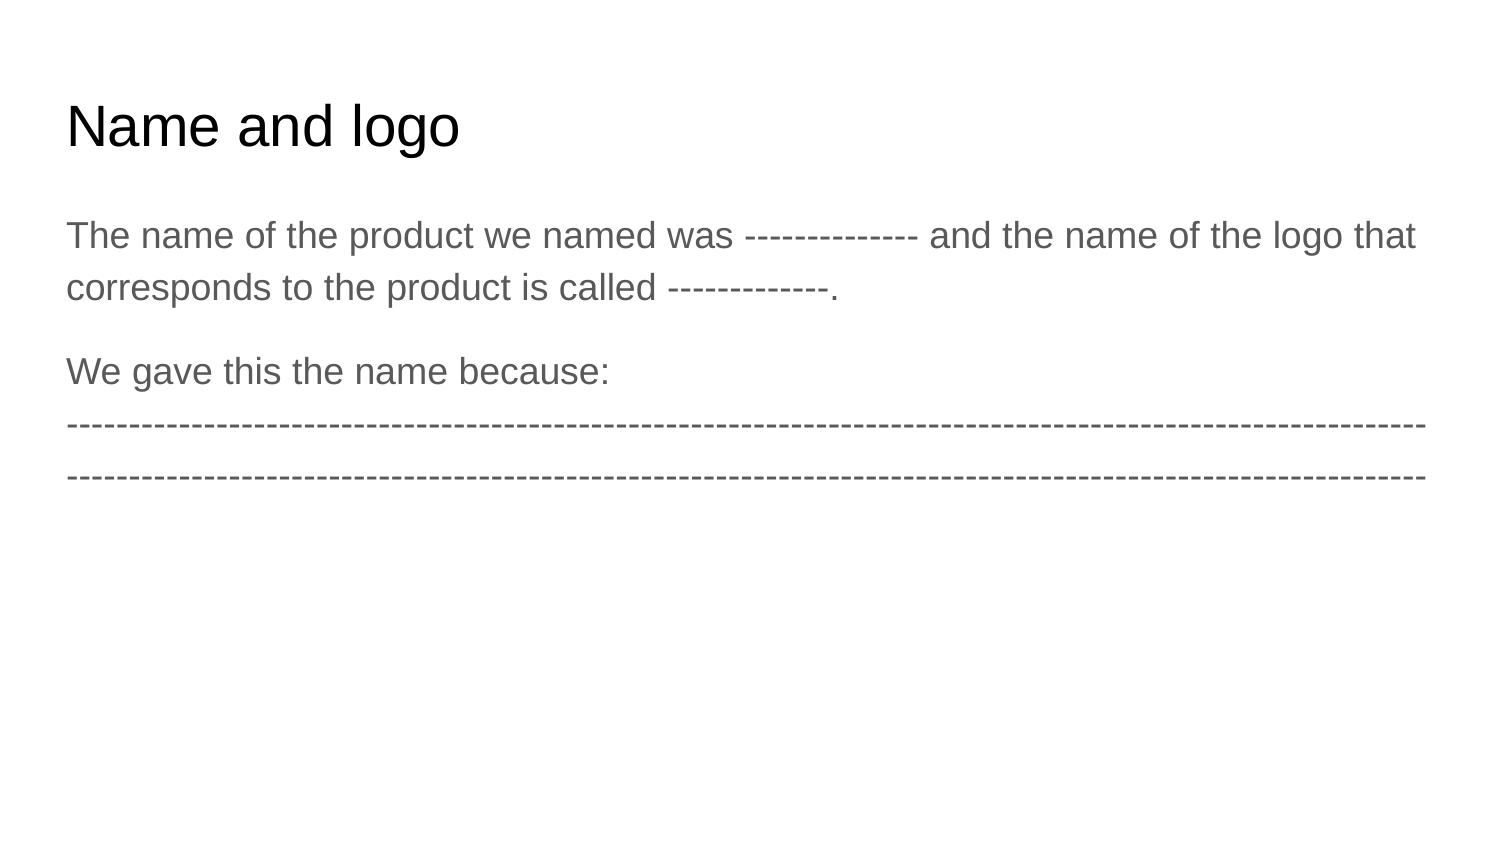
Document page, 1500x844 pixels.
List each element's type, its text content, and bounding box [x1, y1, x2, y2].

title Name and logo [51, 72, 1449, 167]
list The name of the product we named was -------------- and the name of the logo that corresponds to the product is called -------------. We gave this the name because: -------------------------------------------------------------------------------------------------------------------------------------------------------------------------------------------------------------------------- [51, 189, 1449, 750]
